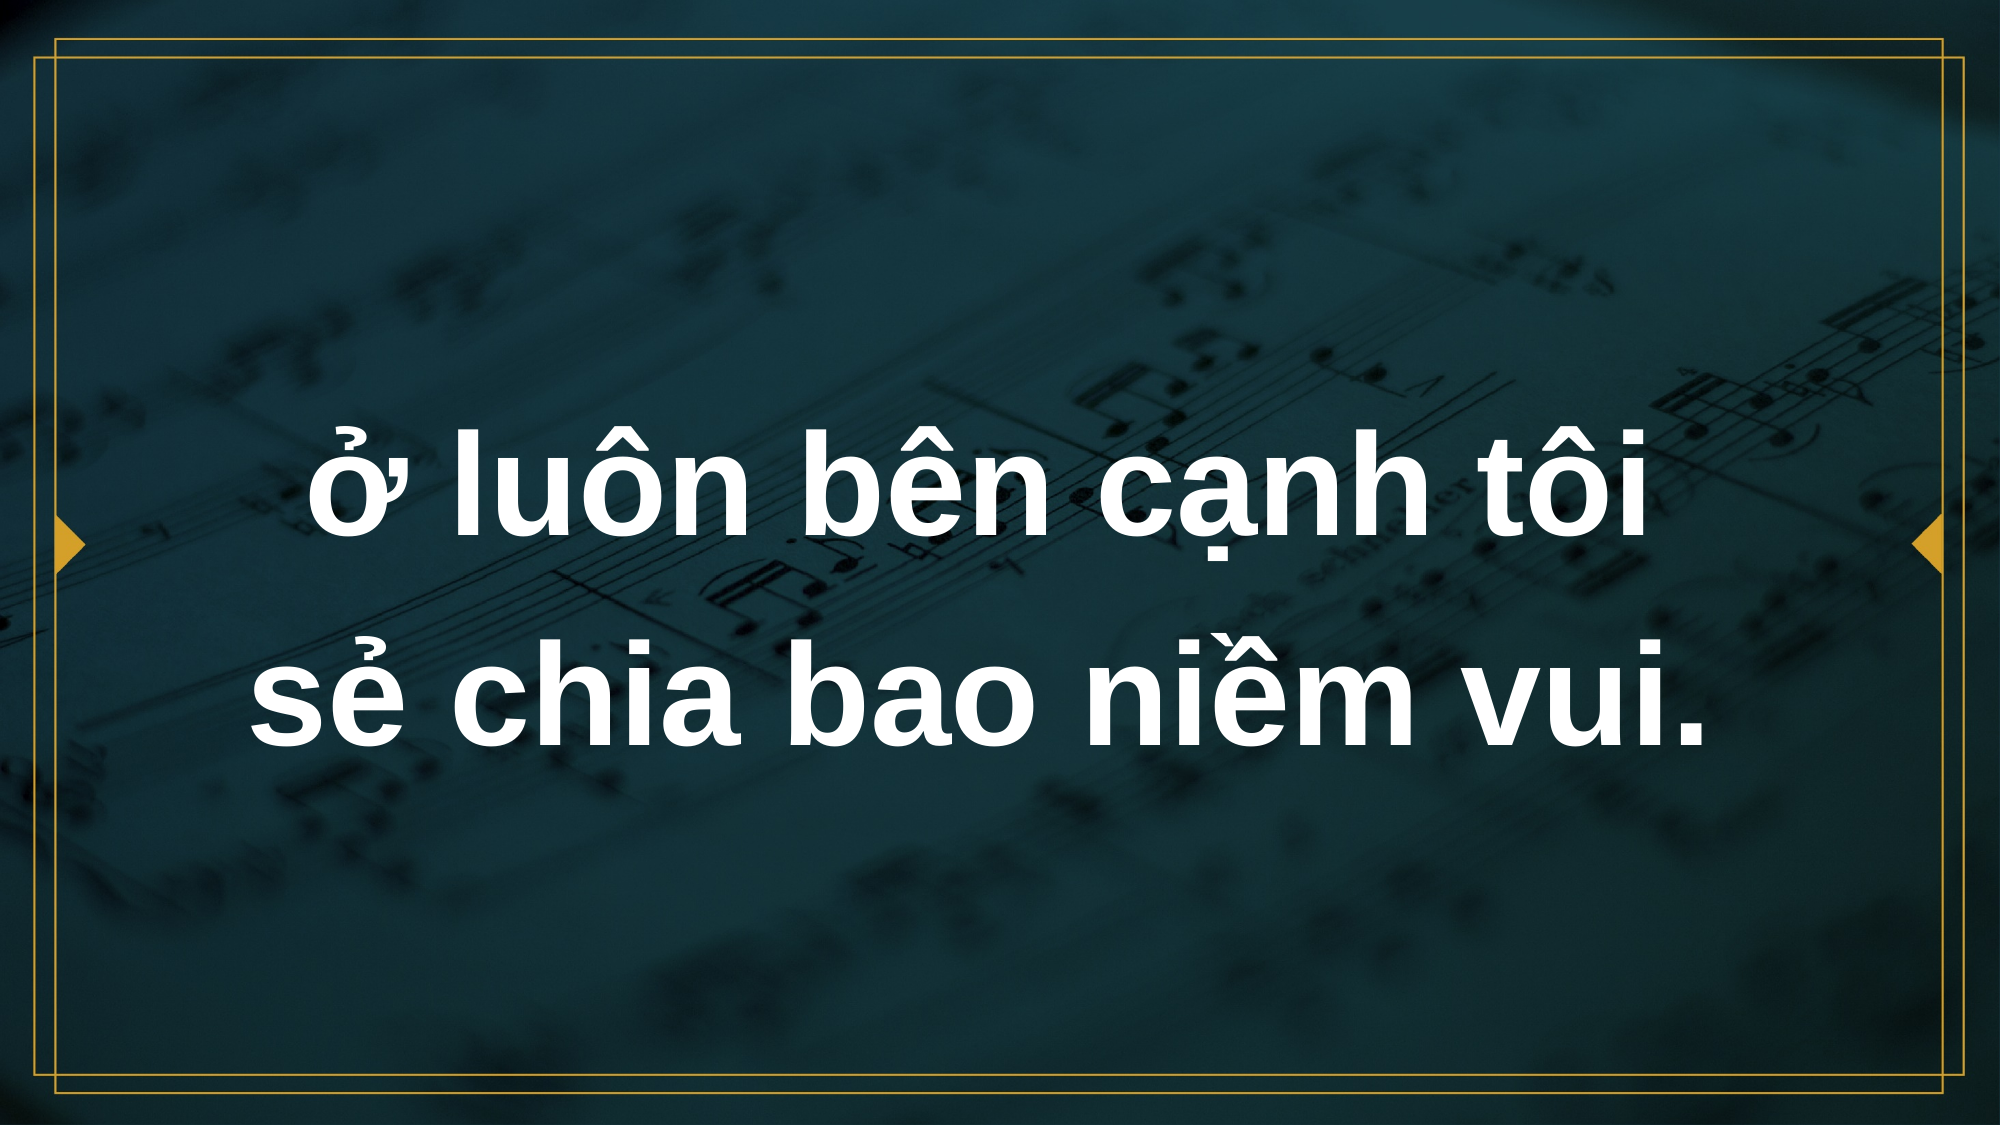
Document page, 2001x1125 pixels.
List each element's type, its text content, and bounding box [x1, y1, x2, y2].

picture [0, 0, 2000, 1125]
title ở luôn bên cạnh tôi sẻ chia bao niềm vui. [55, 53, 1945, 1077]
